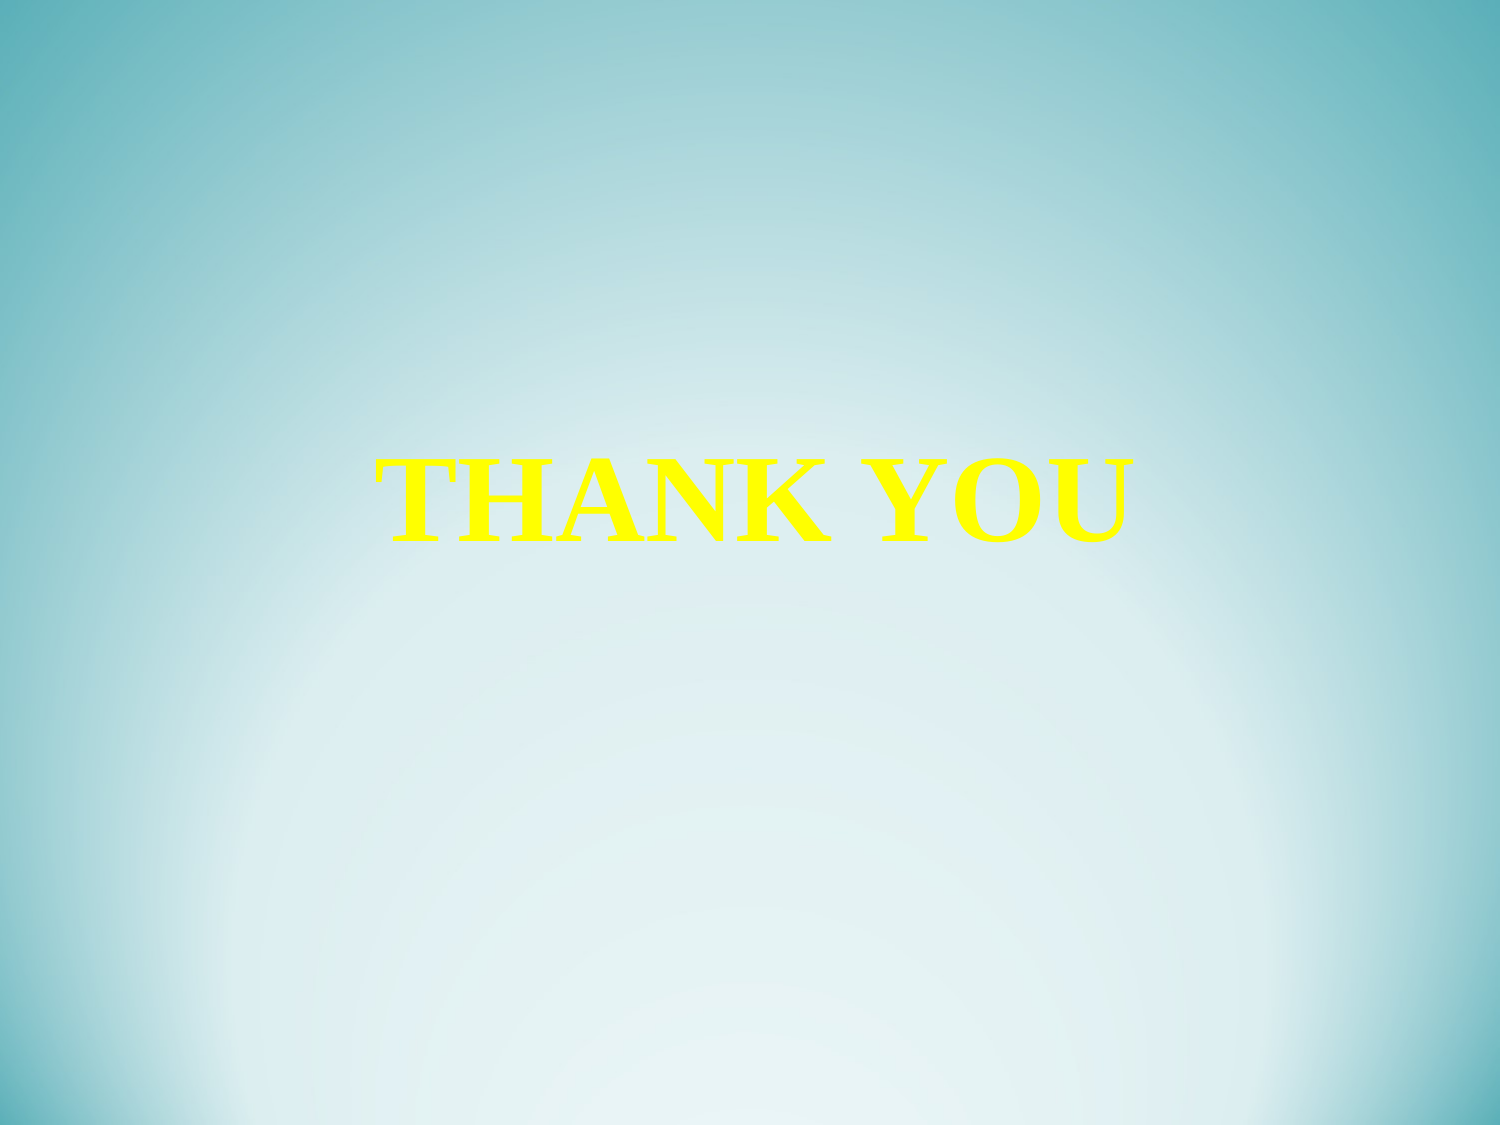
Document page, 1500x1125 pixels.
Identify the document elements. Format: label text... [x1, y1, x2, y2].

picture [0, 0, 1500, 1125]
text_box THANK YOU [360, 408, 1176, 574]
